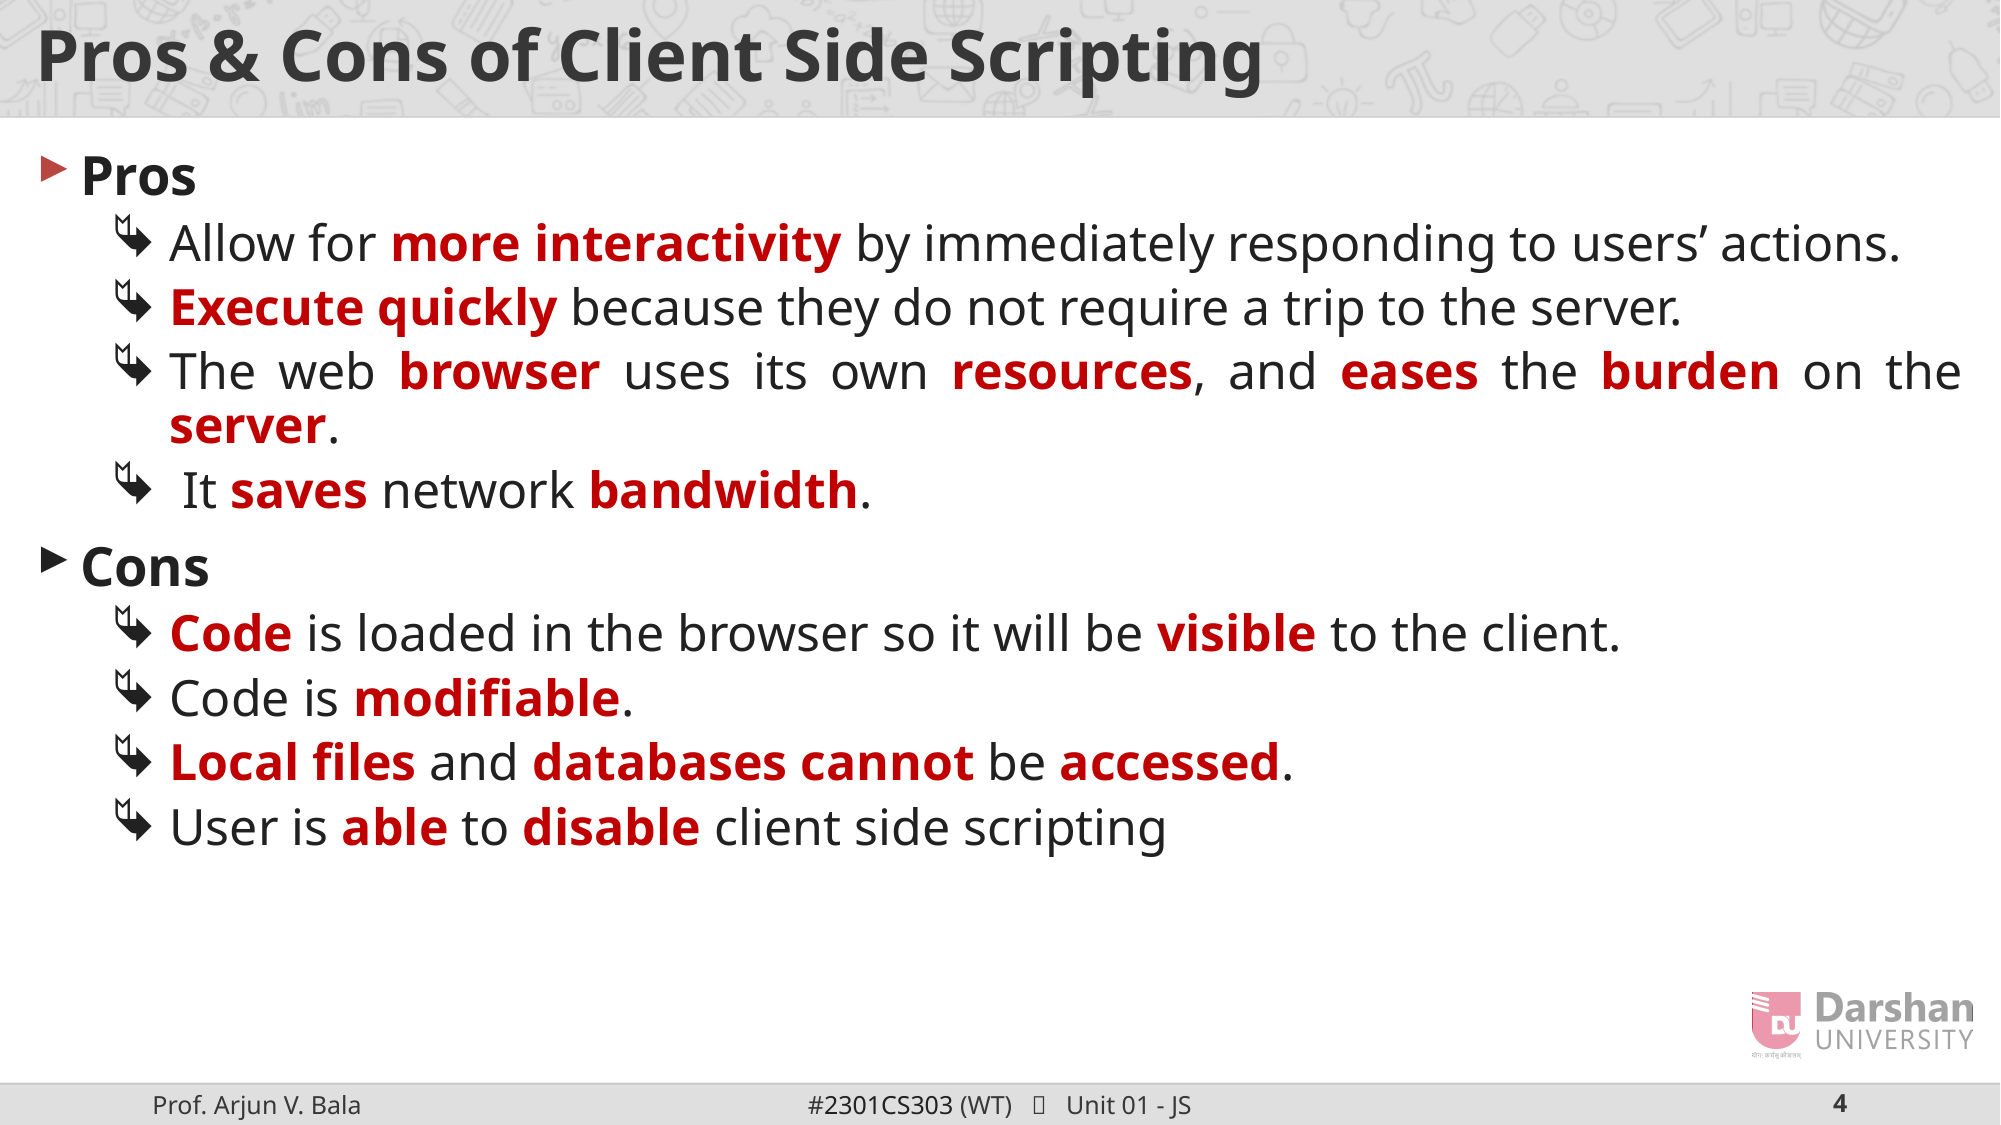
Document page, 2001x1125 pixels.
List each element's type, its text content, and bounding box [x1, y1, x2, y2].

list Pros Allow for more interactivity by immediately responding to users’ actions. Execute quickly because they do not require a trip to the server. The web browser uses its own resources, and eases the burden on the server. It saves network bandwidth. Cons Code is loaded in the browser so it will be visible to the client. Code is modifiable. Local files and databases cannot be accessed. User is able to disable client side scripting [21, 141, 1979, 1059]
title Pros & Cons of Client Side Scripting [0, 0, 2000, 117]
